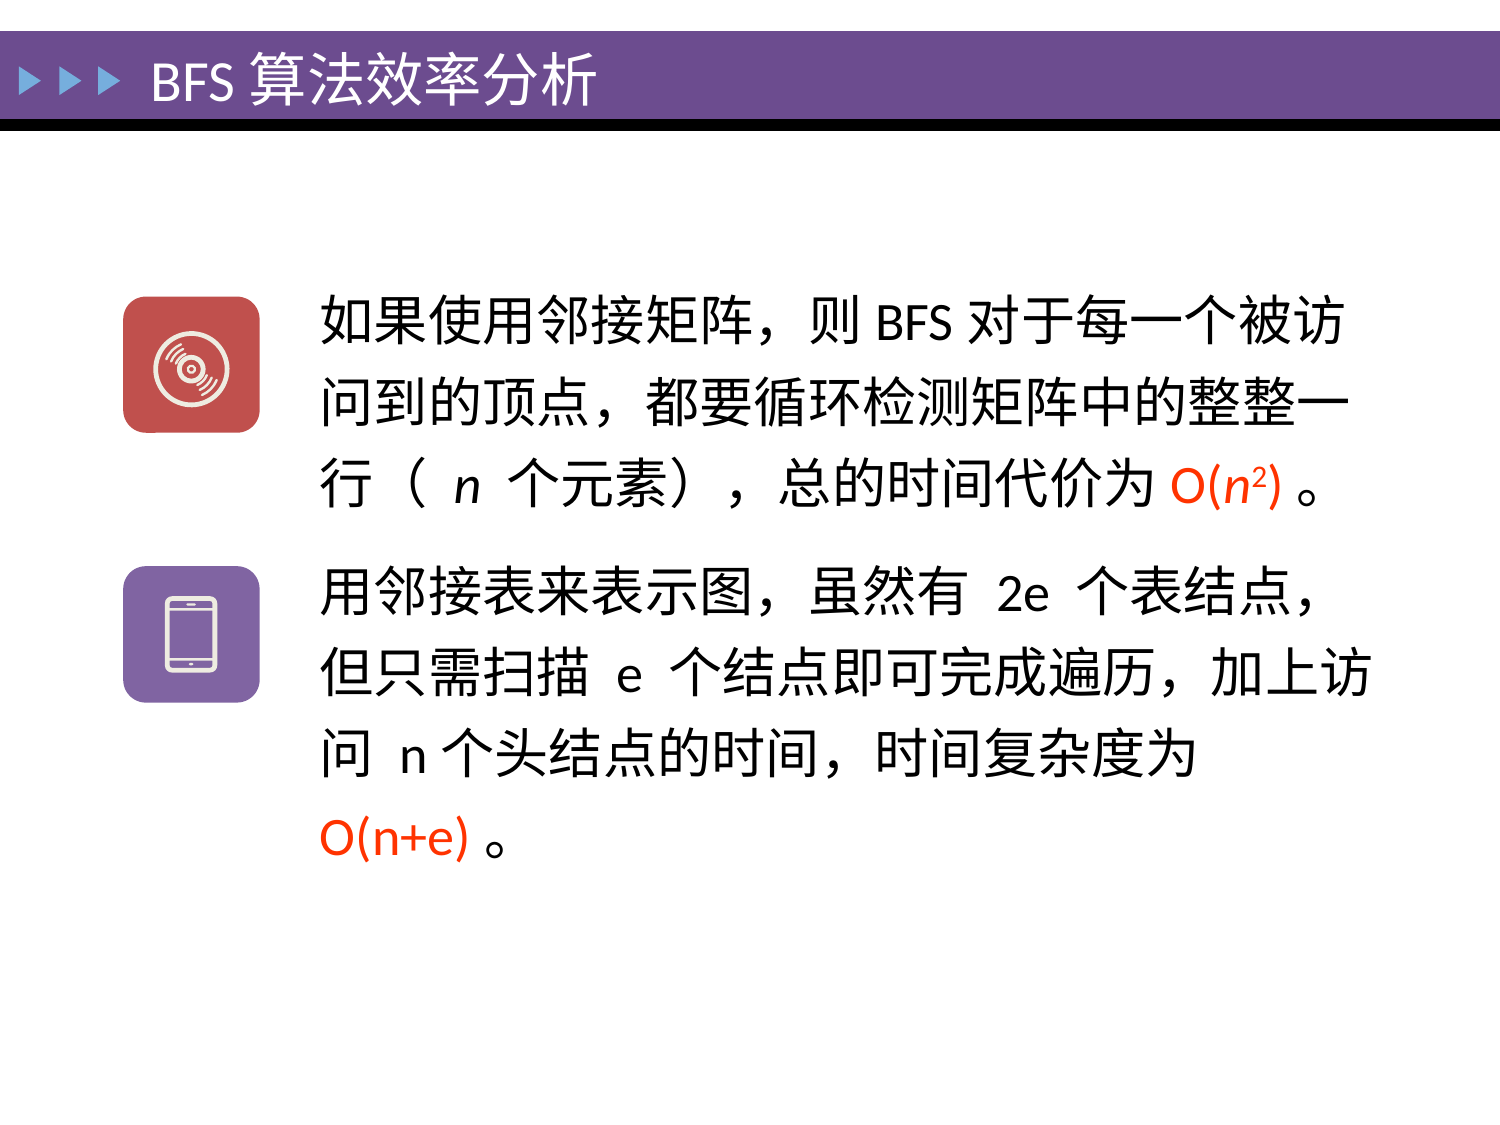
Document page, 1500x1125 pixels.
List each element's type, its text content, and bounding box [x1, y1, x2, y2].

text_box BFS算法效率分析 [135, 35, 974, 121]
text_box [123, 296, 260, 433]
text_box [123, 566, 260, 703]
text_box 如果使用邻接矩阵，则BFS对于每一个被访问到的顶点，都要循环检测矩阵中的整整一行（ n 个元素），总的时间代价为O(n2)。 用邻接表来表示图，虽然有 2e 个表结点，但只需扫描 e 个结点即可完成遍历，加上访问 n个头结点的时间，时间复杂度为O(n+e)。 [304, 262, 1397, 842]
